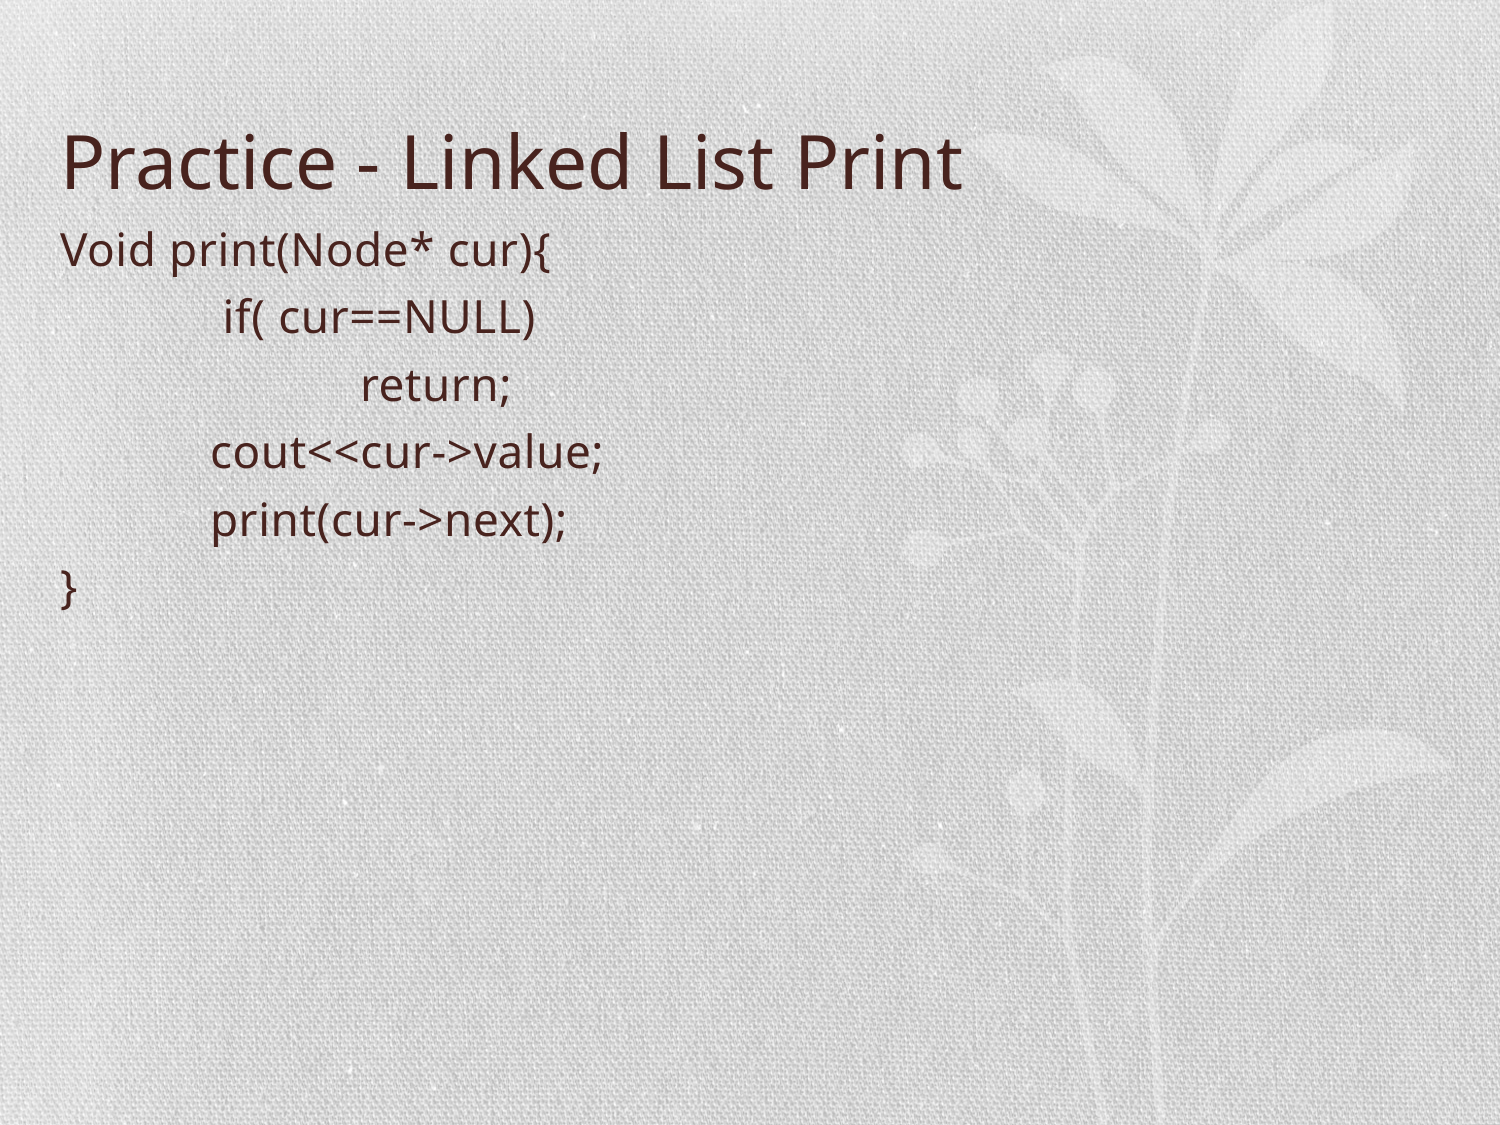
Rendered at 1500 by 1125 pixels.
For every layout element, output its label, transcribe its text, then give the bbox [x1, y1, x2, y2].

title Practice - Linked List Print [45, 37, 1455, 213]
list Void print(Node* cur){ if( cur==NULL) return; cout<<cur->value; print(cur->next); } [45, 213, 1455, 1023]
